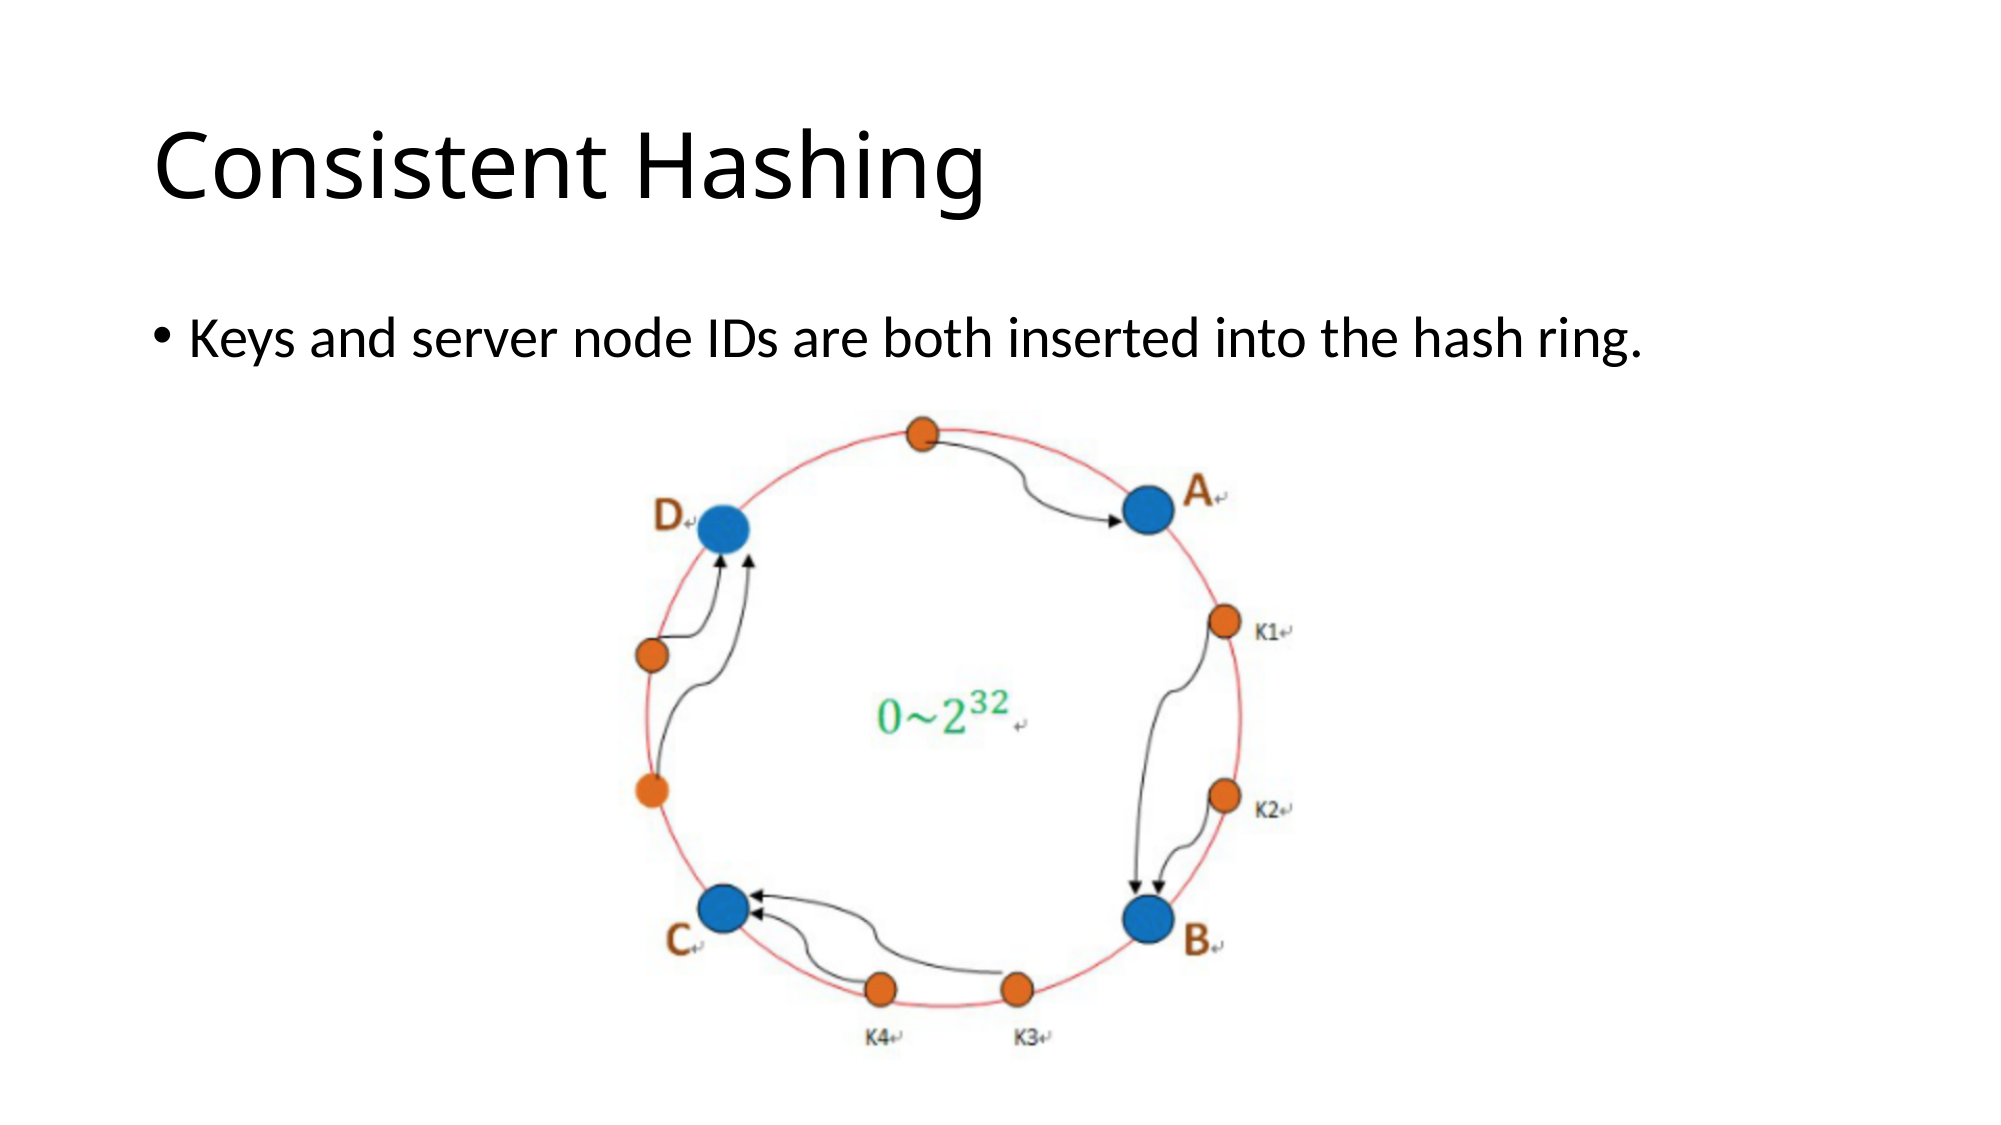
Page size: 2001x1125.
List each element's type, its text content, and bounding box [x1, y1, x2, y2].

list Keys and server node IDs are both inserted into the hash ring. [137, 299, 1863, 710]
picture [573, 402, 1513, 1062]
title Consistent Hashing [137, 59, 1863, 278]
